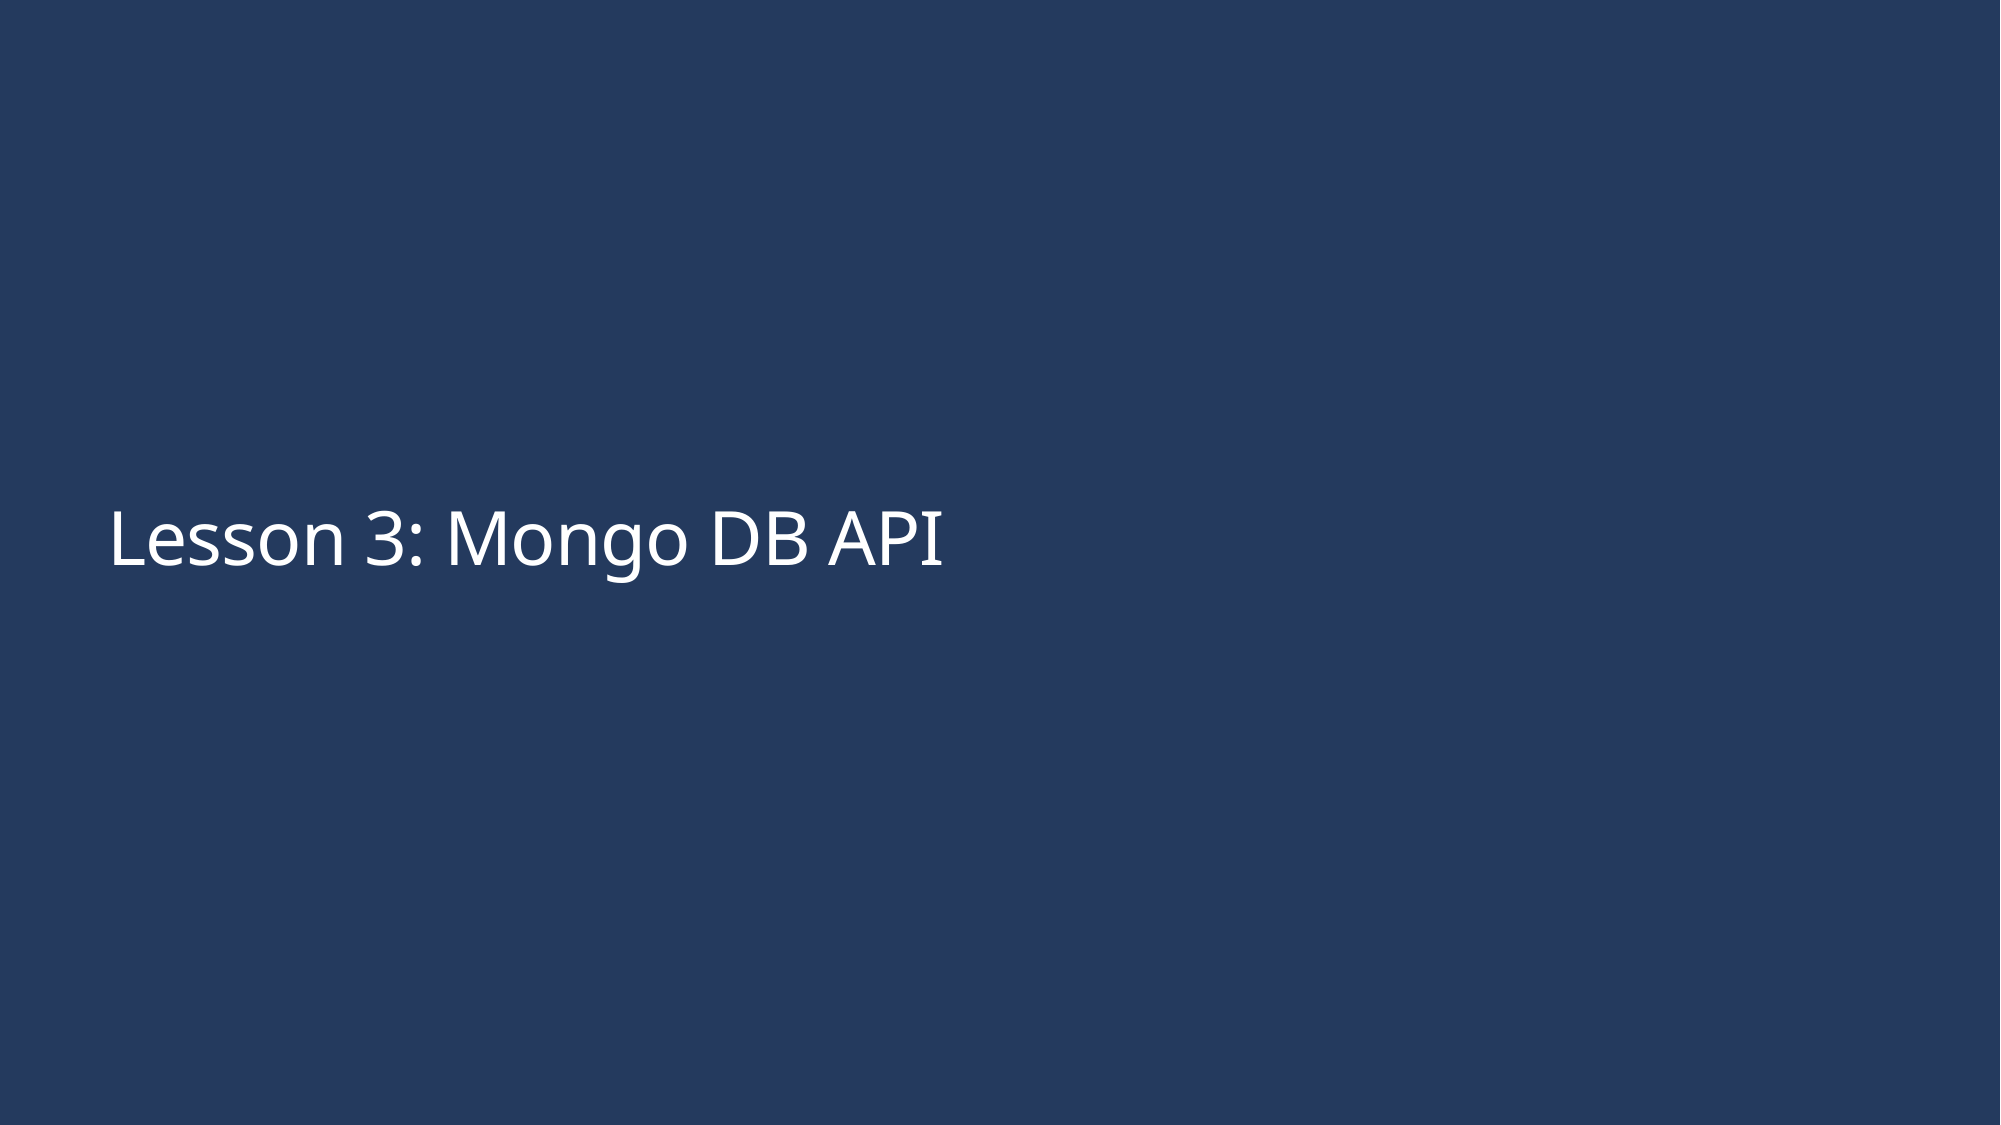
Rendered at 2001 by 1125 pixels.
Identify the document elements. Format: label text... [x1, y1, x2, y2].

title Lesson 3: Mongo DB API [107, 488, 1587, 588]
